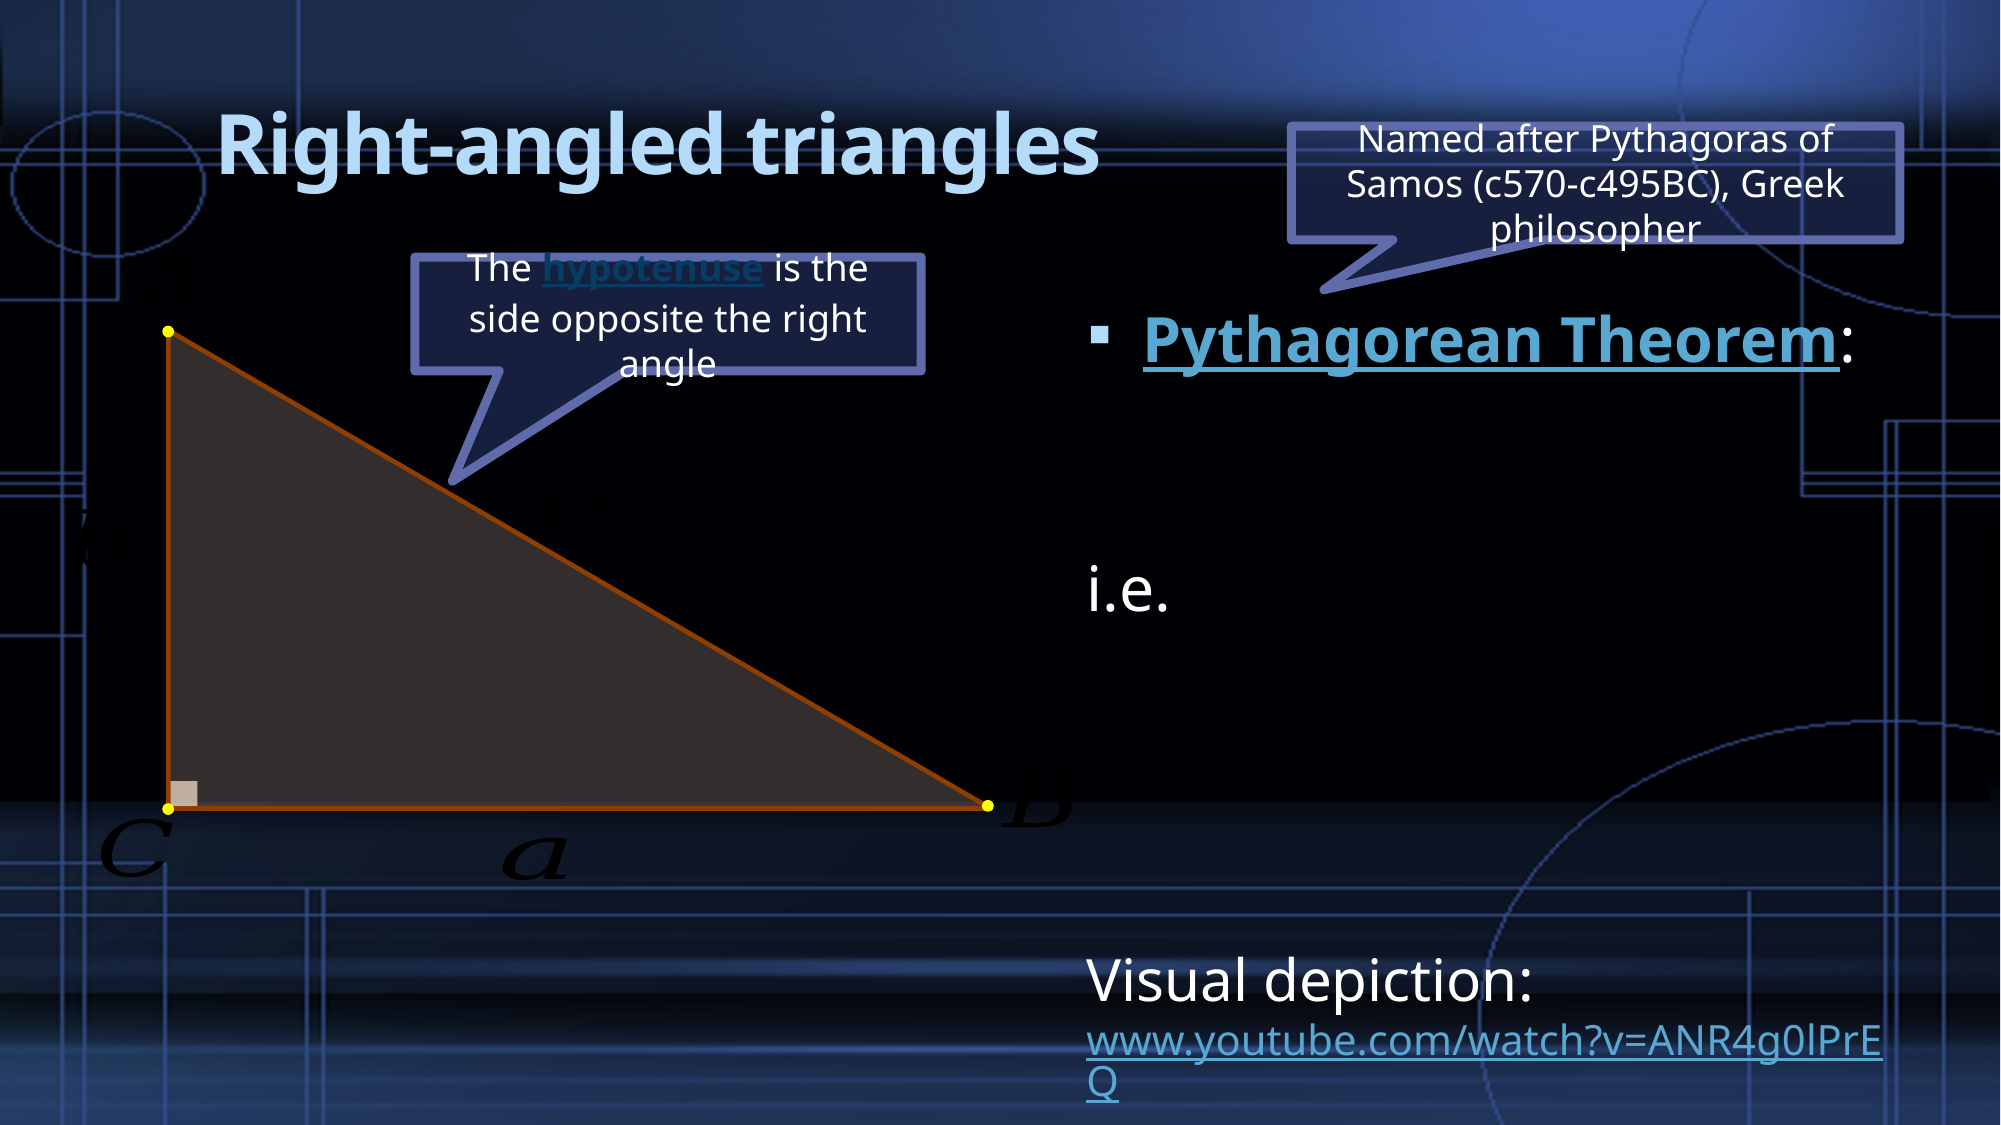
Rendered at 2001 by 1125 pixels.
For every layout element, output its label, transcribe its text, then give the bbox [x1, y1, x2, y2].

title Right-angled triangles [200, 83, 1900, 234]
text_box Named after Pythagoras of Samos (c570-c495BC), Greek philosopher [1286, 121, 1905, 295]
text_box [96, 239, 1085, 895]
picture [0, 0, 2001, 1125]
